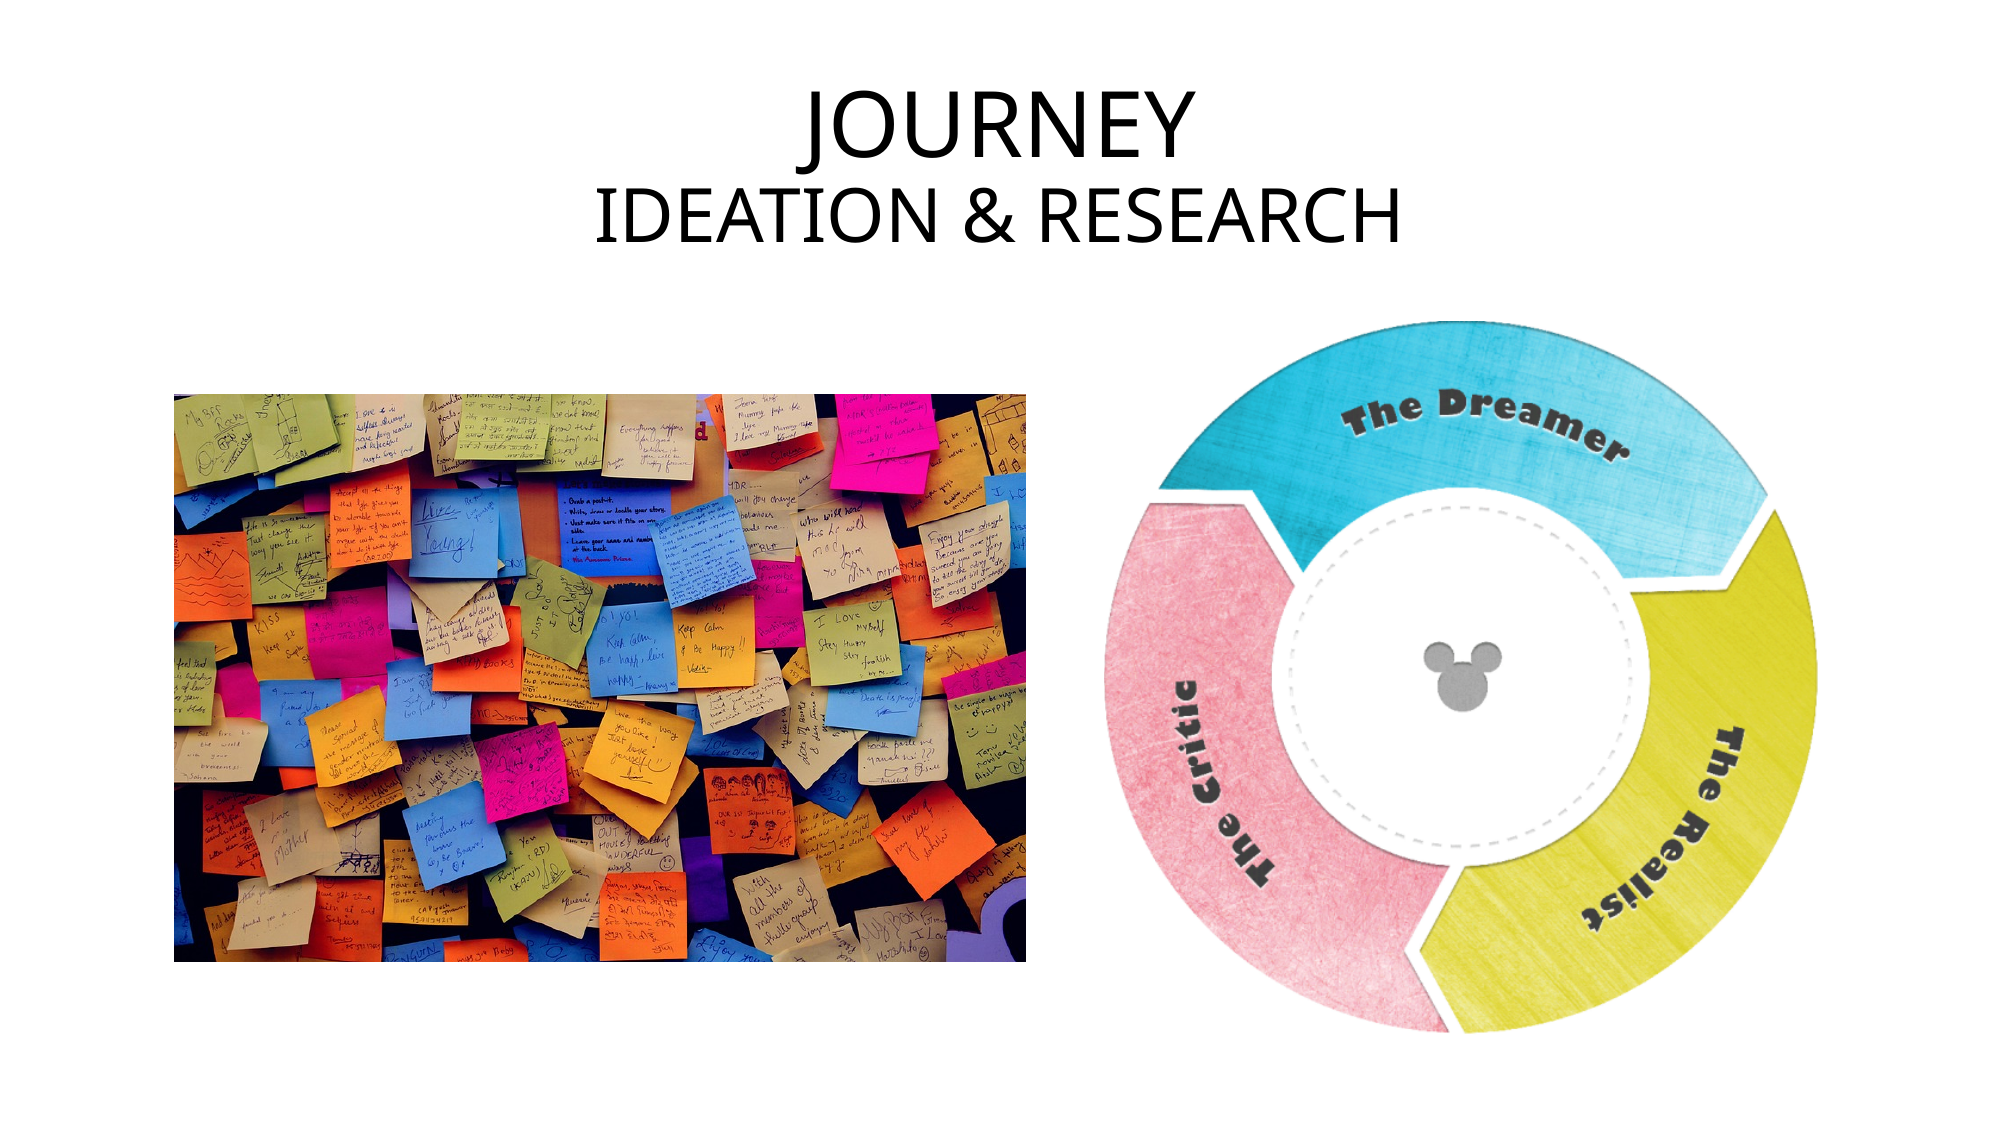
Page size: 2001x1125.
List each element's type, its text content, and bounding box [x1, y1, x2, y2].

title JOURNEY IDEATION & RESEARCH [137, 59, 1863, 278]
picture [174, 394, 1026, 962]
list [1104, 321, 1819, 1035]
